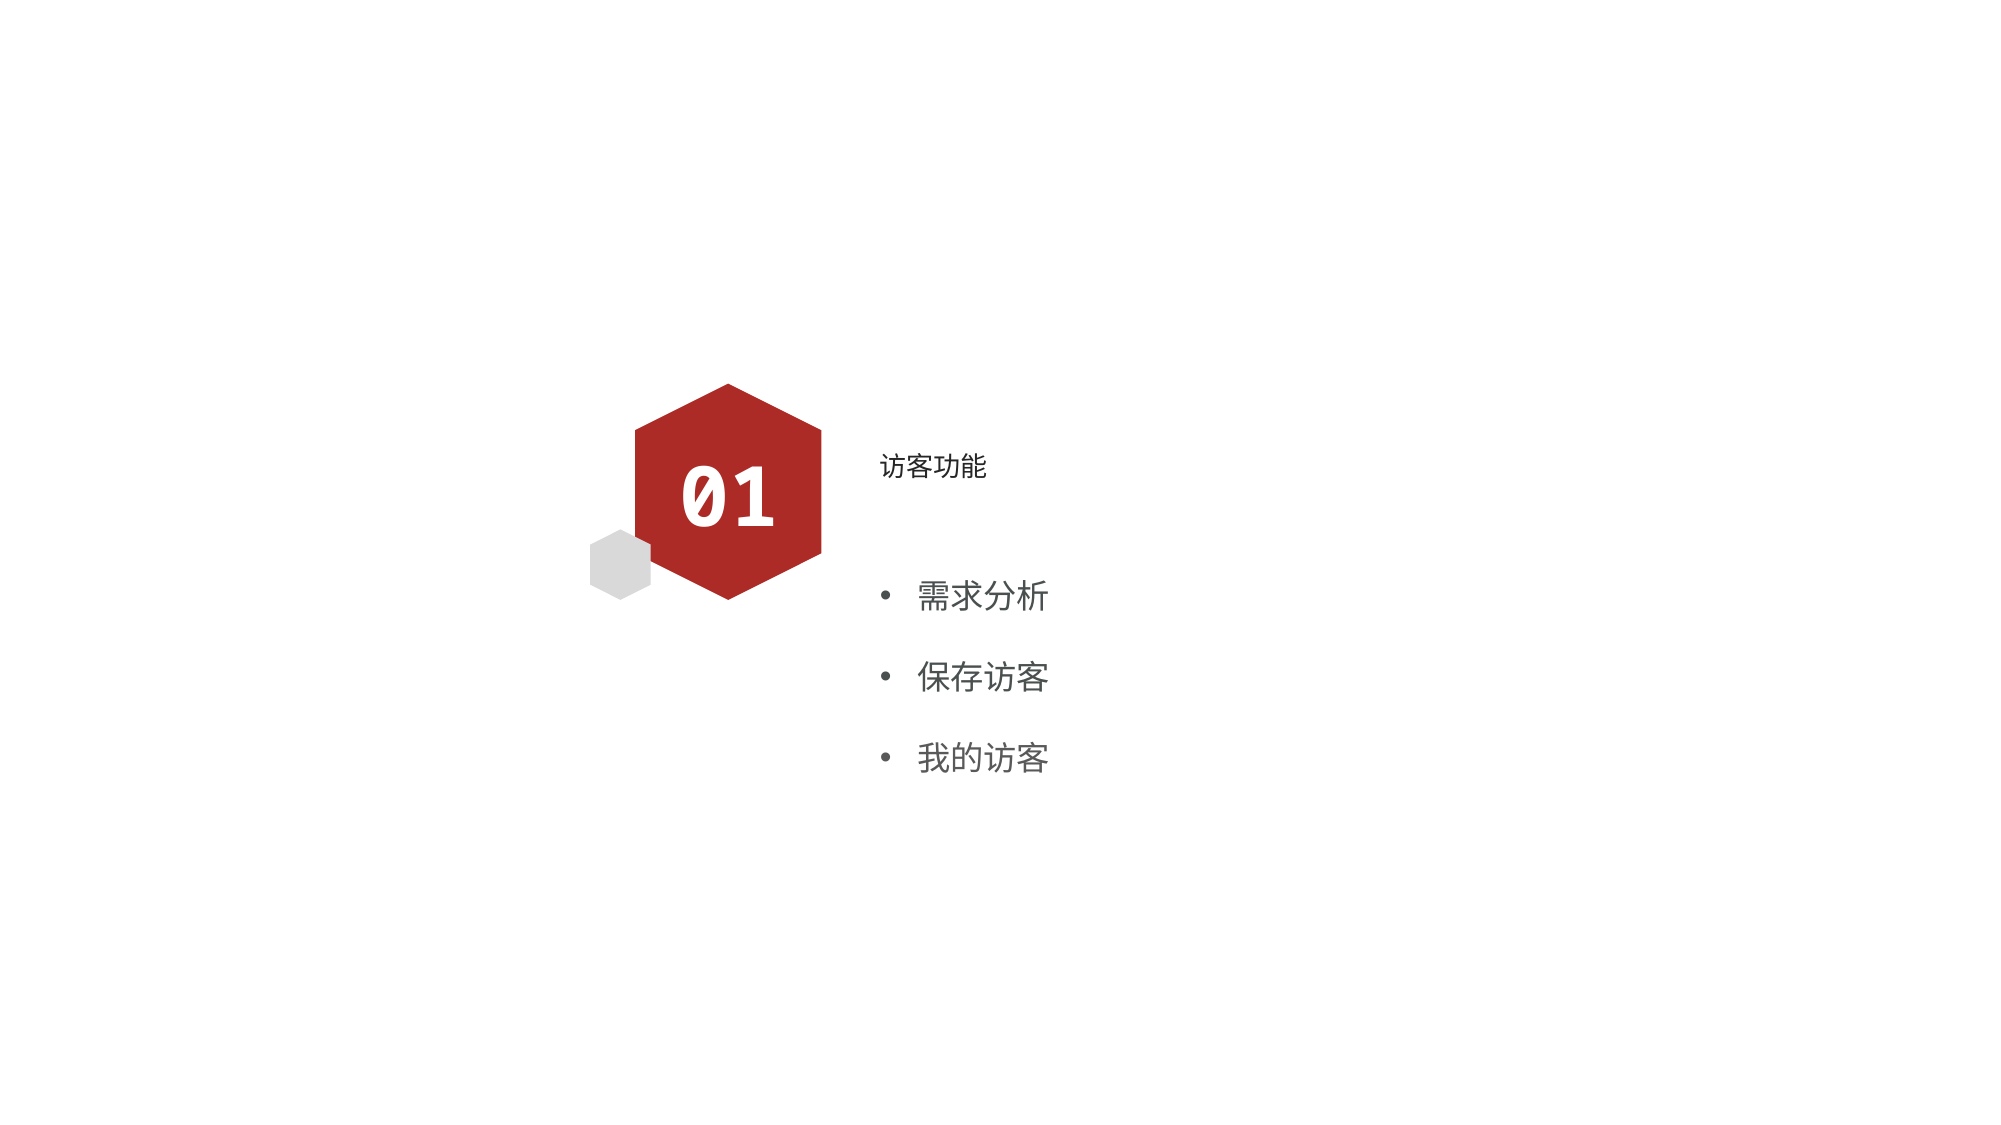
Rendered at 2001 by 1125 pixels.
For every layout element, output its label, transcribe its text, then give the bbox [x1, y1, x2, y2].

title 访客功能 [864, 440, 1969, 531]
list 01 [636, 404, 822, 594]
list 需求分析 保存访客 我的访客 [864, 548, 1762, 959]
